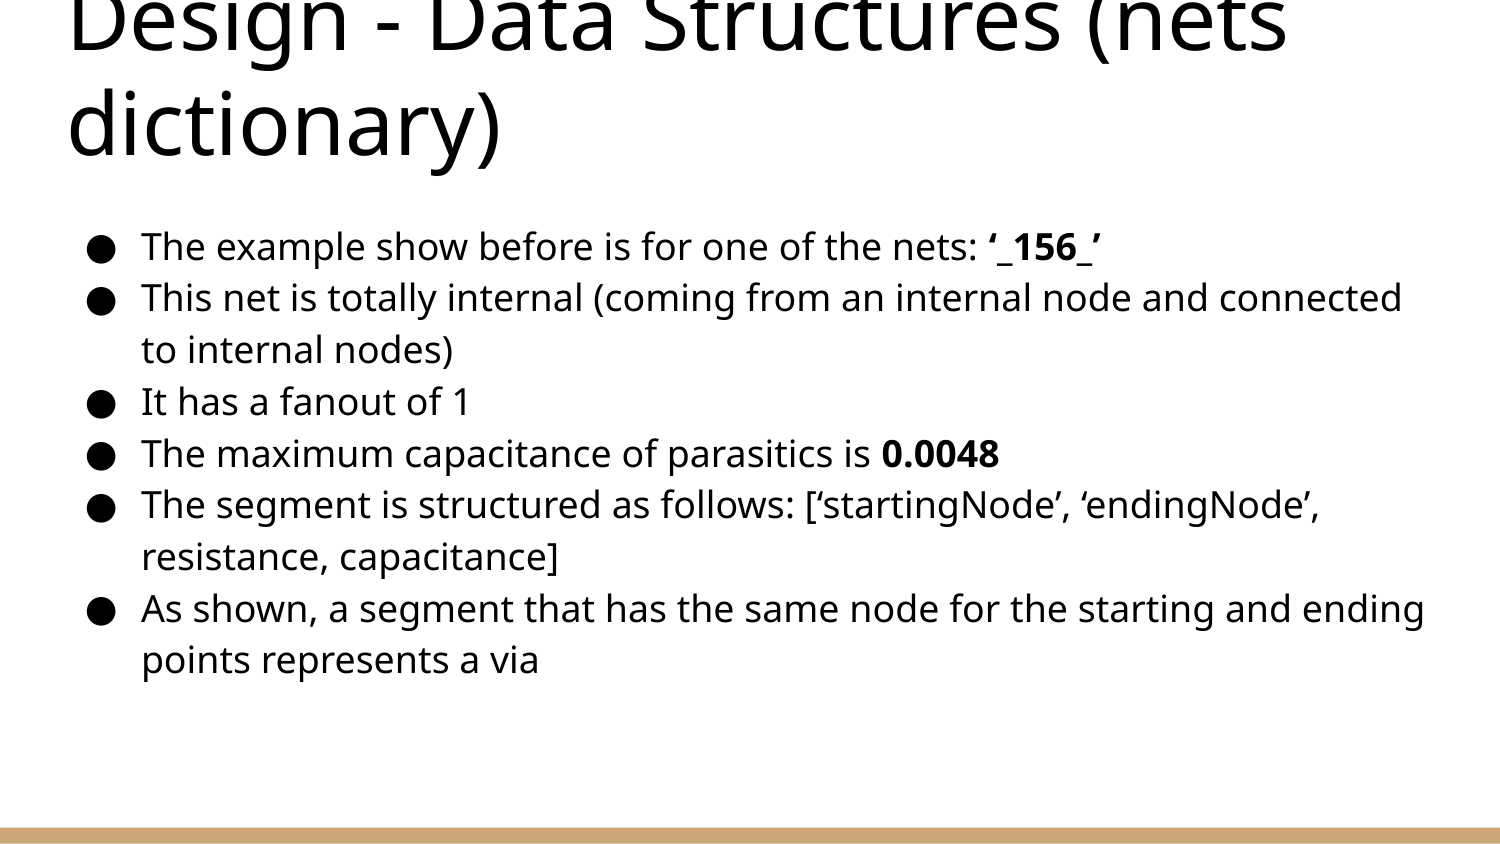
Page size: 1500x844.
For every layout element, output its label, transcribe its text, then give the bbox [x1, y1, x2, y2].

title Design - Data Structures (nets dictionary) [51, 51, 1449, 189]
list The example show before is for one of the nets: ‘_156_’ This net is totally internal (coming from an internal node and connected to internal nodes) It has a fanout of 1 The maximum capacitance of parasitics is 0.0048 The segment is structured as follows: [‘startingNode’, ‘endingNode’, resistance, capacitance] As shown, a segment that has the same node for the starting and ending points represents a via [51, 200, 1449, 752]
